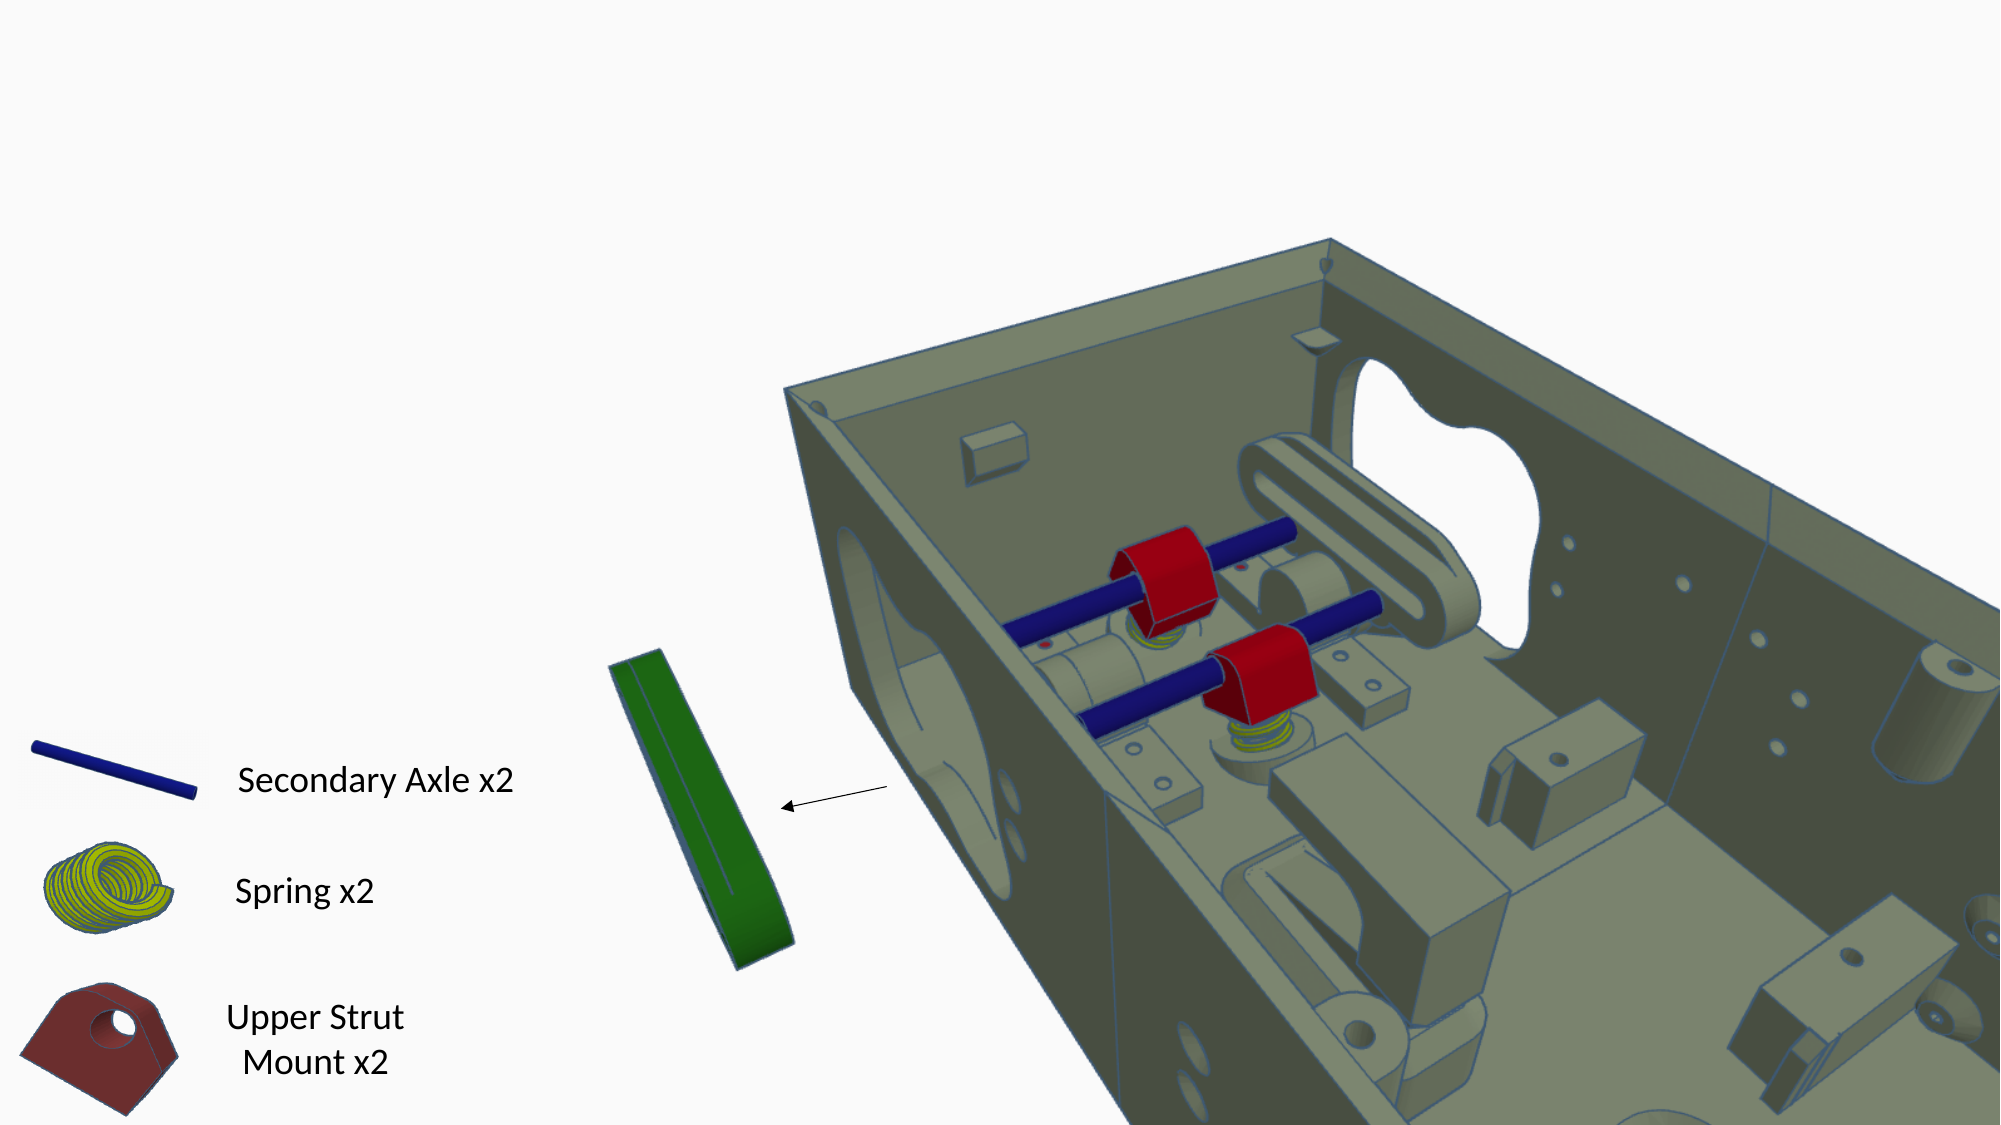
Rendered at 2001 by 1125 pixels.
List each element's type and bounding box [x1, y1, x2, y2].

text_box [780, 786, 887, 809]
picture [0, 0, 2000, 1125]
